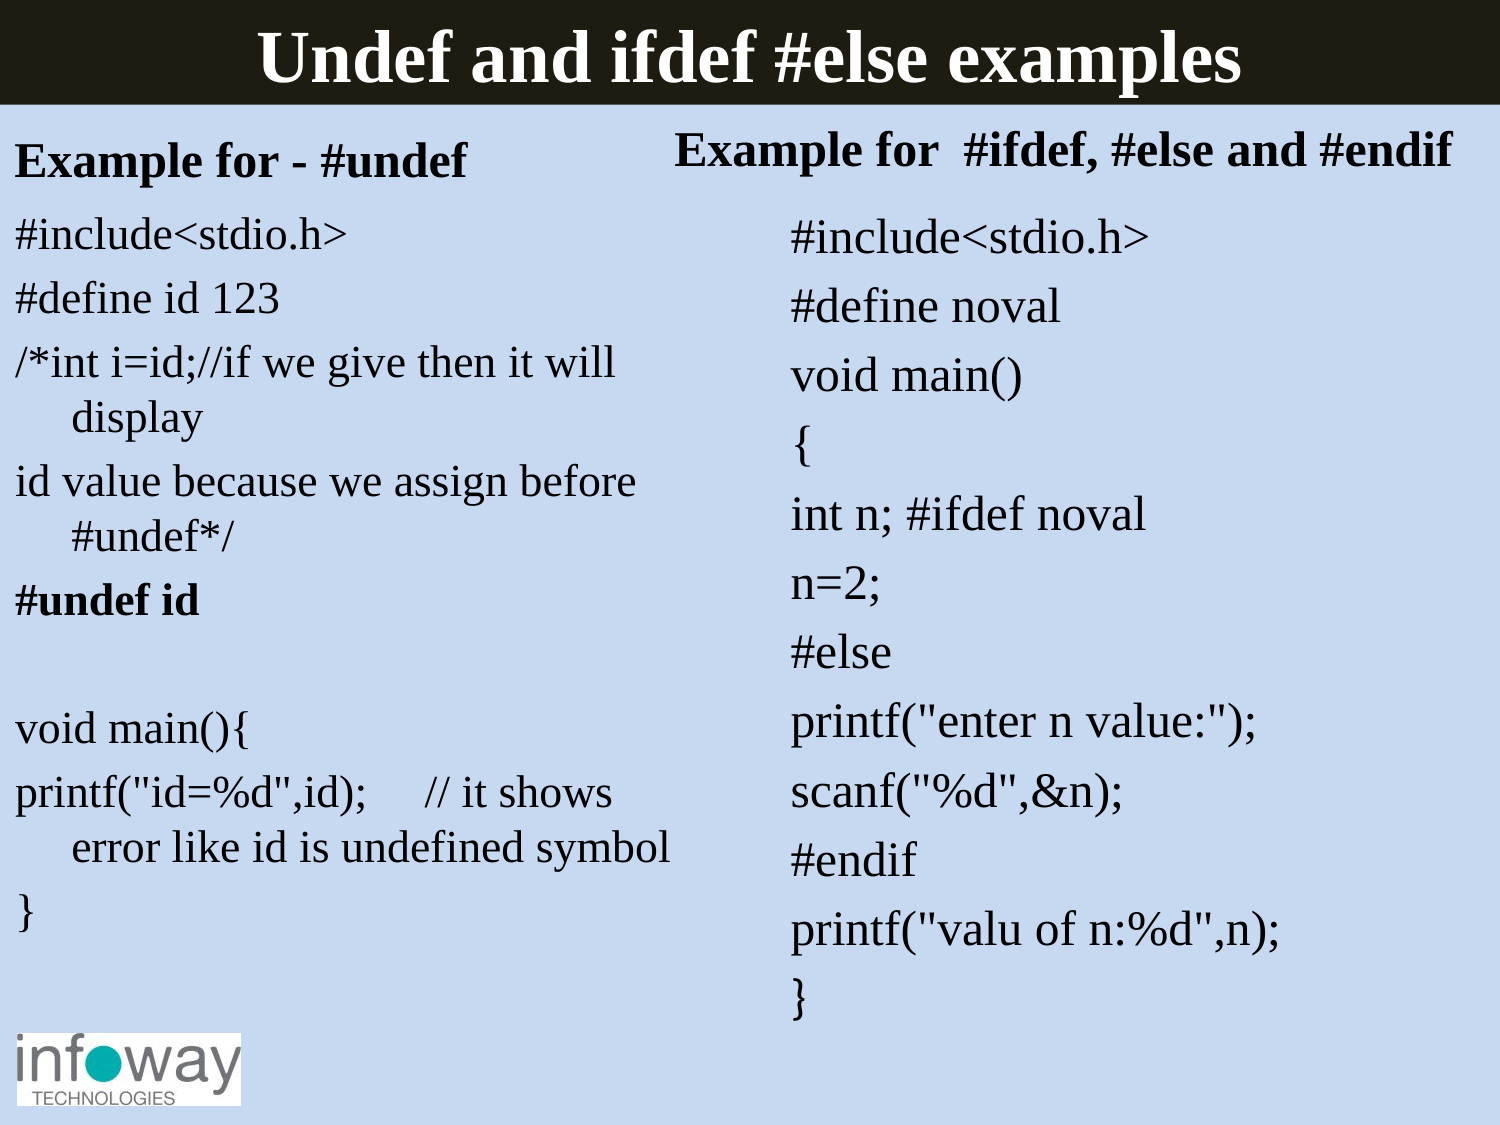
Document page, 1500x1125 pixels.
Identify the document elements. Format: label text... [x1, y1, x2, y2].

picture [17, 1033, 241, 1106]
list Example for #ifdef, #else and #endif [659, 105, 1499, 185]
list Example for - #undef [0, 113, 592, 195]
list #include<stdio.h> #define noval void main() { int n; #ifdef noval n=2; #else printf("enter n value:"); scanf("%d",&n); #endif printf("valu of n:%d",n); } [775, 196, 1497, 1035]
list #include<stdio.h> #define id 123 /*int i=id;//if we give then it will display id value because we assign before #undef*/ #undef id void main(){ printf("id=%d",id); // it shows error like id is undefined symbol } [0, 196, 715, 1000]
text_box Undef and ifdef #else examples [0, 0, 1500, 105]
